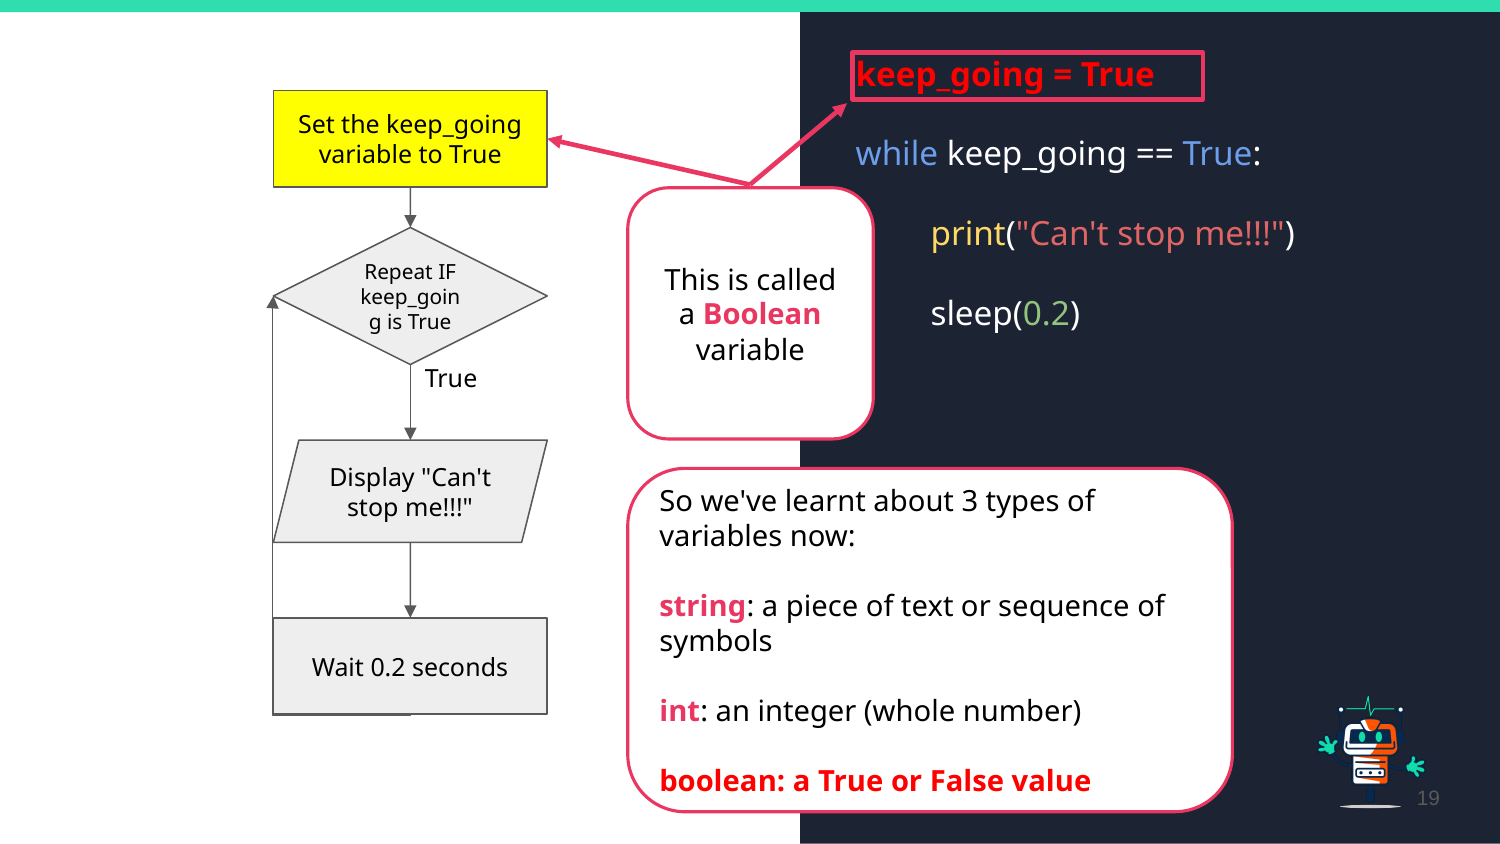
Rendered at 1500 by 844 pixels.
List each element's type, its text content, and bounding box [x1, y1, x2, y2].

text_box [852, 52, 1203, 100]
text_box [273, 90, 548, 715]
text_box [800, 12, 1500, 844]
text_box keep_going = True while keep_going == True: print("Can't stop me!!!") sleep(0.2) [840, 37, 1455, 765]
picture [1309, 687, 1435, 812]
text_box So we've learnt about 3 types of variables now: string: a piece of text or sequence of symbols int: an integer (whole number) boolean: a True or False value [627, 468, 1233, 812]
text_box This is called a Boolean variable [627, 191, 874, 440]
slide_number 19 [1364, 764, 1455, 830]
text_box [749, 102, 848, 185]
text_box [547, 138, 744, 185]
